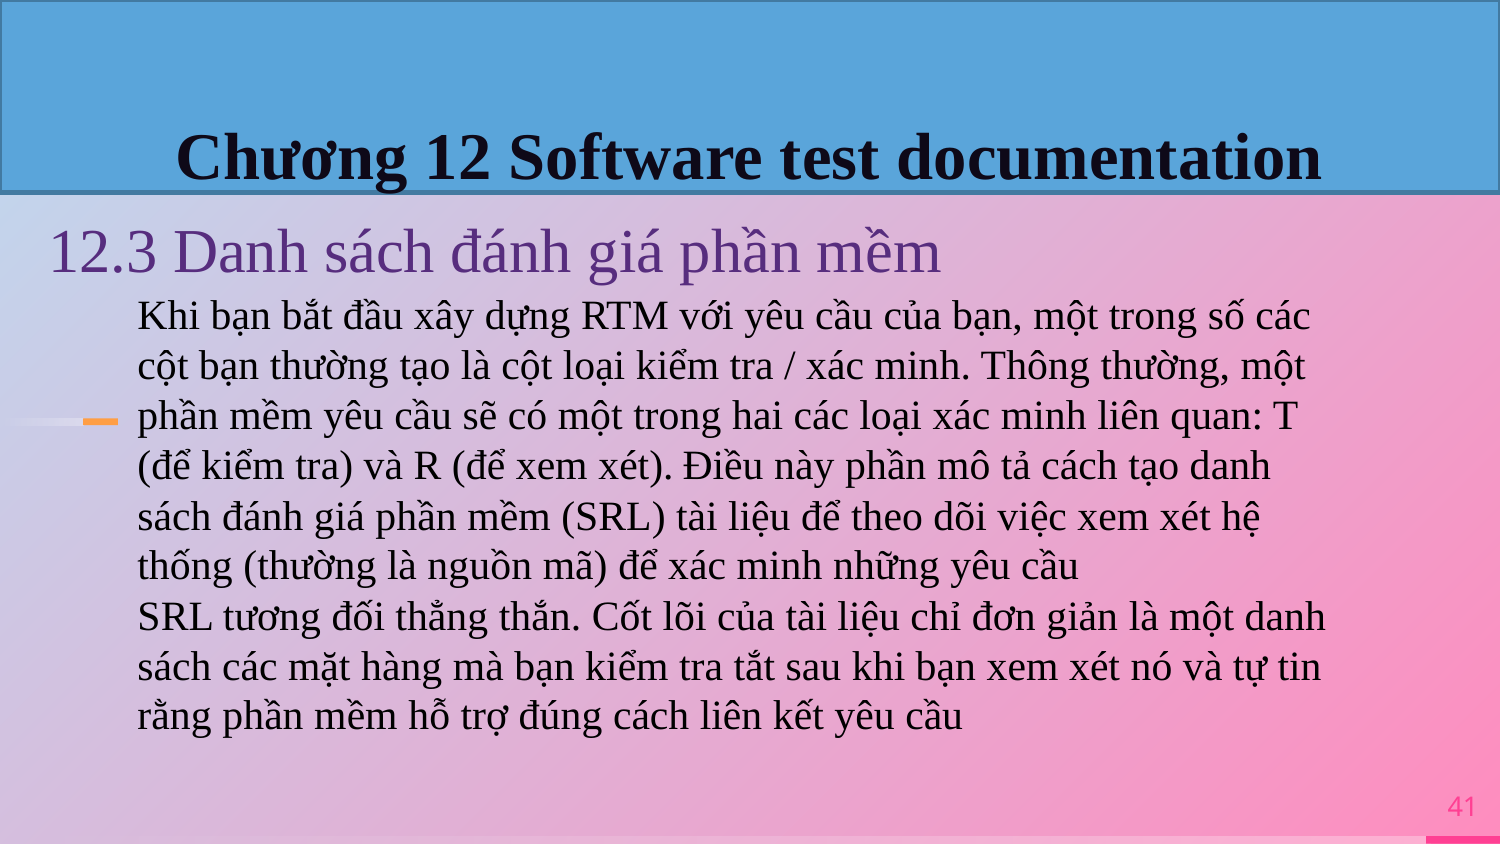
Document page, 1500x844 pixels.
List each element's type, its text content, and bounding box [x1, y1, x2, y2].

slide_number 41 [1426, 779, 1500, 837]
text_box 12.3 Danh sách đánh giá phần mềm [27, 202, 1327, 293]
text_box Chương 12 Software test documentation [0, 0, 1500, 195]
text_box Khi bạn bắt đầu xây dựng RTM với yêu cầu của bạn, một trong số các cột bạn thường tạo là cột loại kiểm tra / xác minh. Thông thường, một phần mềm yêu cầu sẽ có một trong hai các loại xác minh liên quan: T (để kiểm tra) và R (để xem xét). Điều này phần mô tả cách tạo danh sách đánh giá phần mềm (SRL) tài liệu để theo dõi việc xem xét hệ thống (thường là nguồn mã) để xác minh những yêu cầu SRL tương đối thẳng thắn. Cốt lõi của tài liệu chỉ đơn giản là một danh sách các mặt hàng mà bạn kiểm tra tắt sau khi bạn xem xét nó và tự tin rằng phần mềm hỗ trợ đúng cách liên kết yêu cầu [122, 280, 1347, 844]
